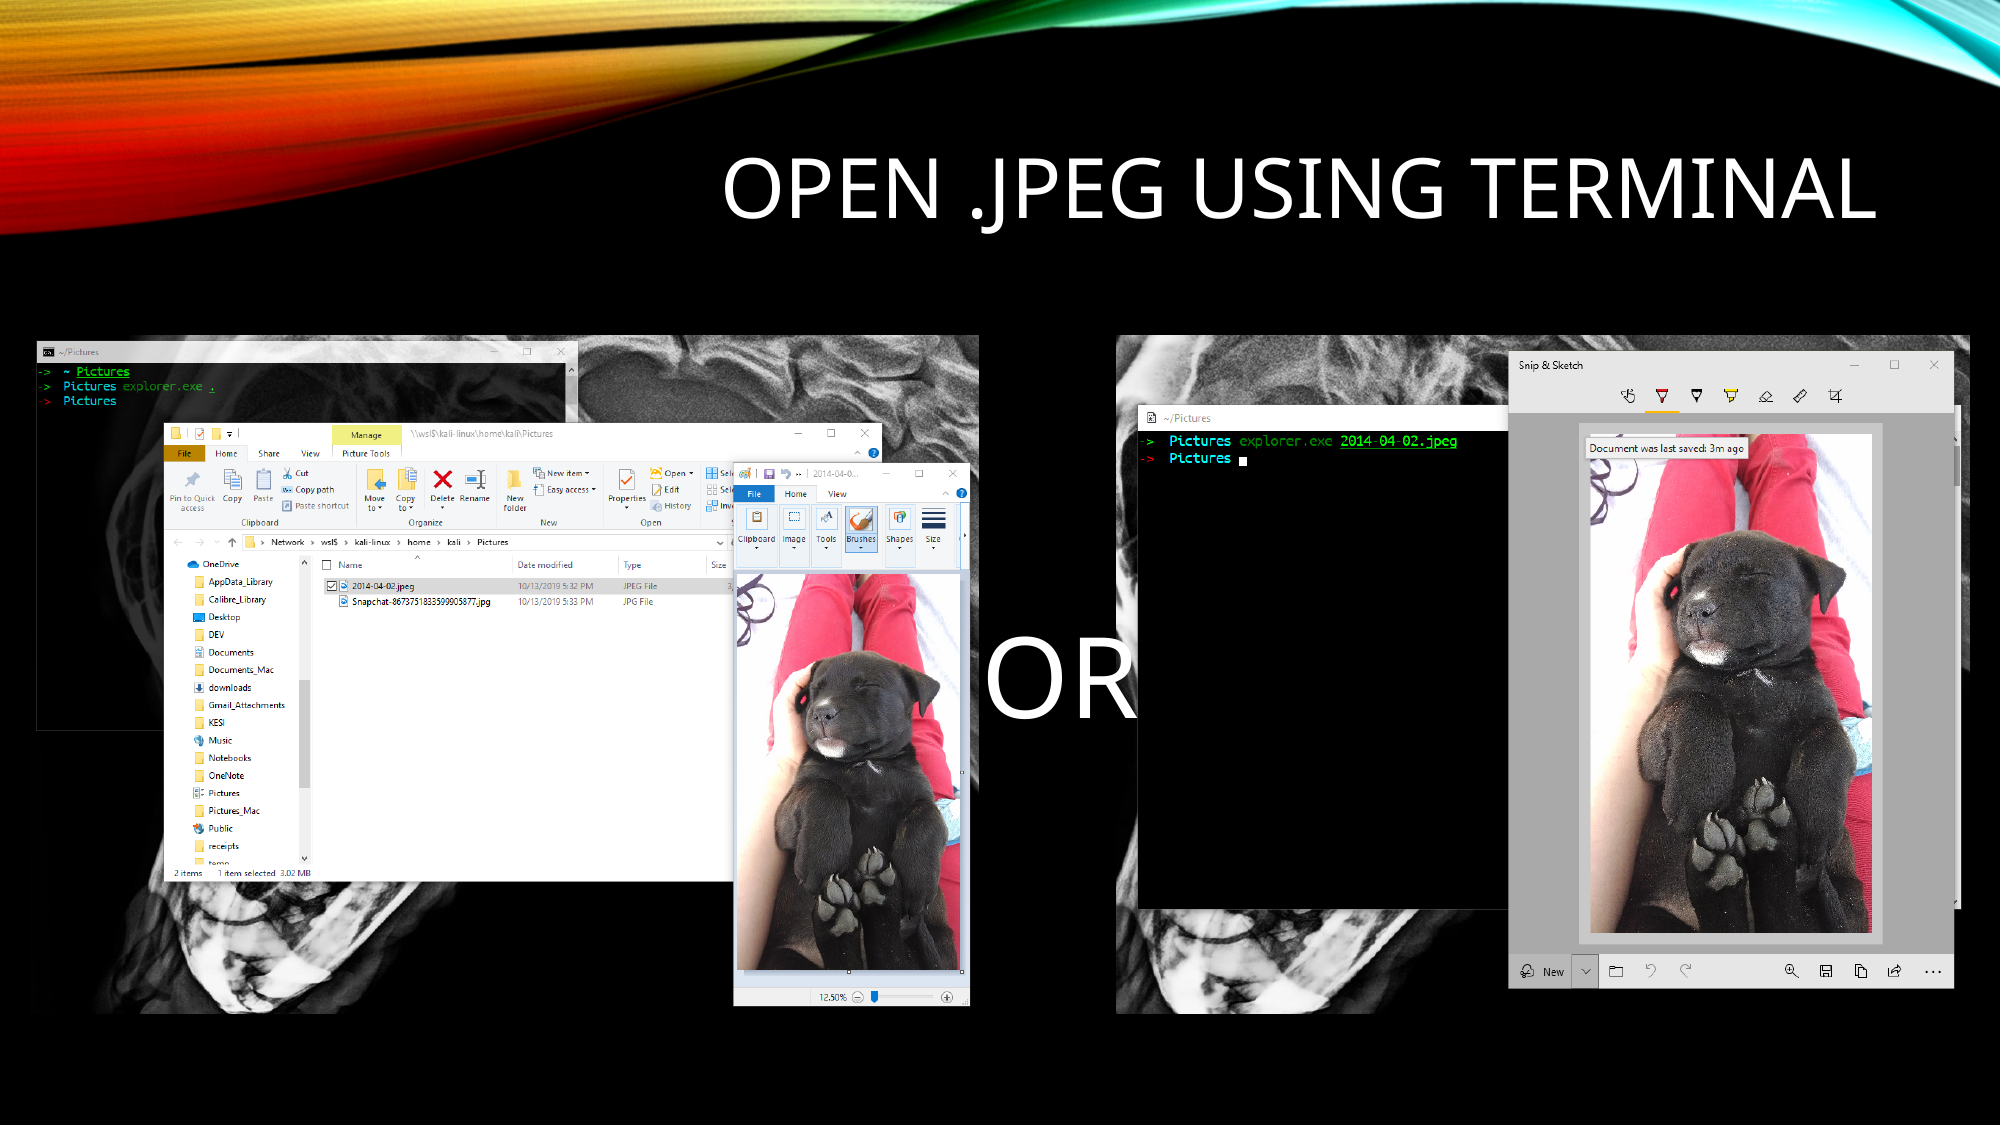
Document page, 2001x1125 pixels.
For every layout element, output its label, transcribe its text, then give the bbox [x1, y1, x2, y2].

picture [29, 334, 979, 1014]
picture [0, 0, 2000, 237]
title Open .jpeg using terminal [480, 85, 1894, 298]
picture [1116, 334, 1970, 1014]
text_box OR [979, 598, 1116, 749]
